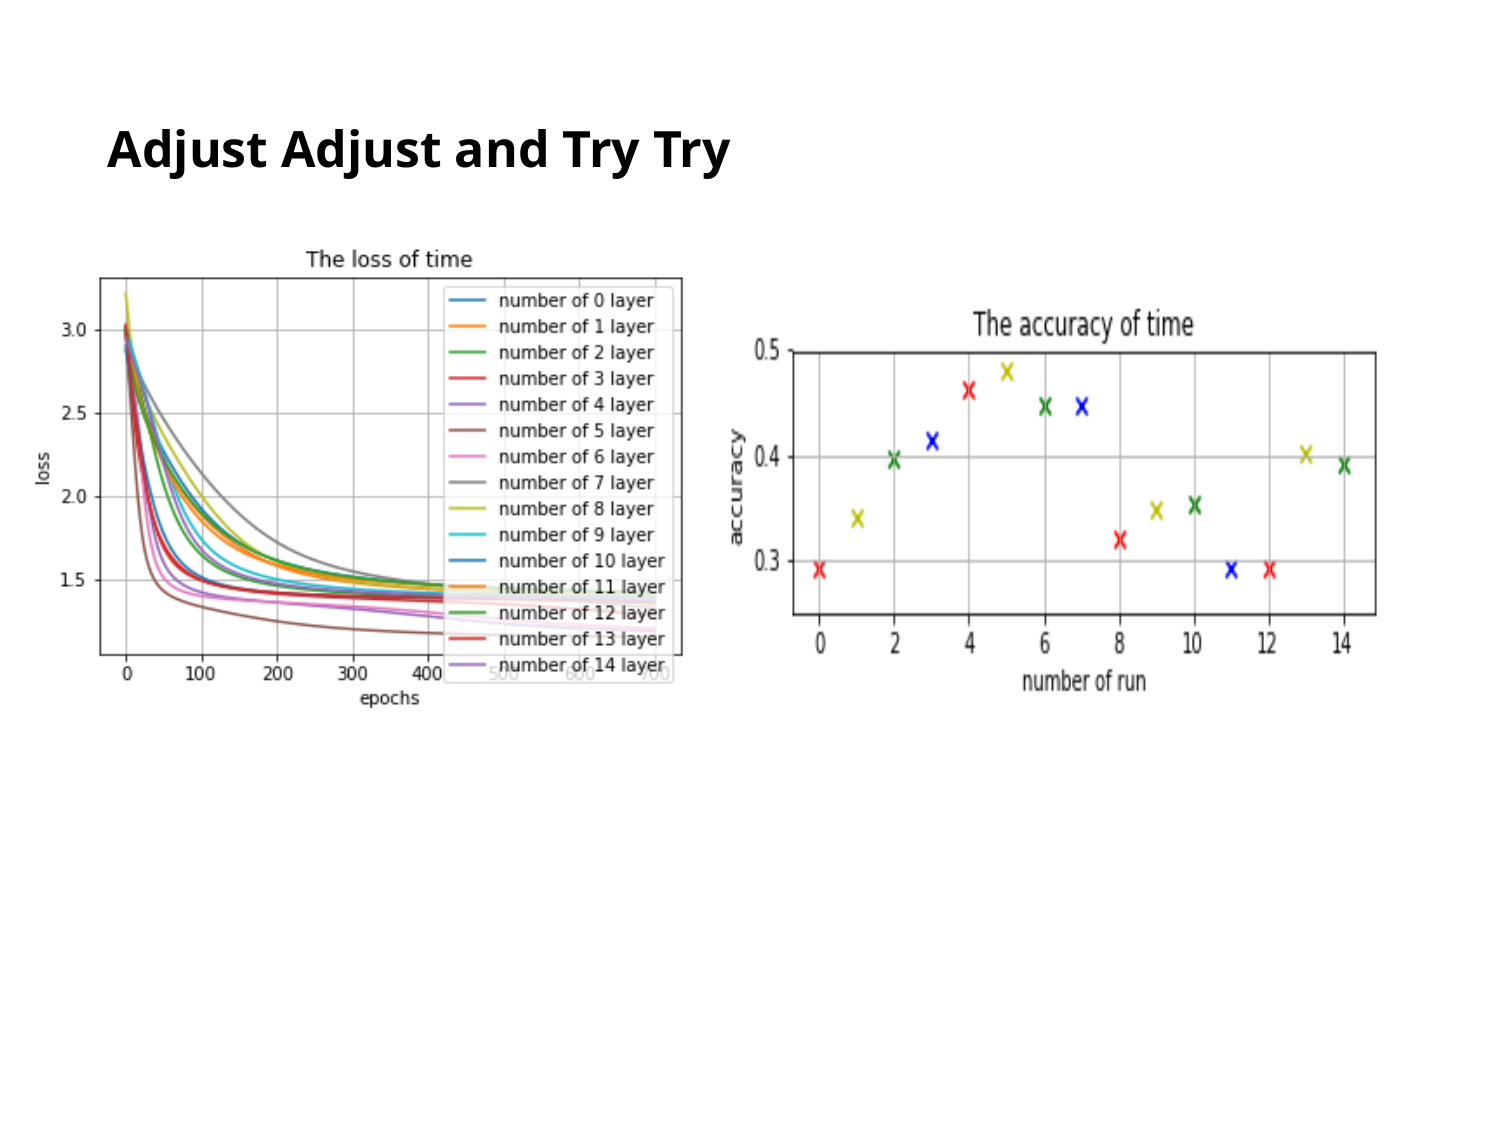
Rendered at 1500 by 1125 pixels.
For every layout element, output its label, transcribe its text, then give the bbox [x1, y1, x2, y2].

picture [699, 217, 1450, 1028]
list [6, 217, 755, 717]
title Adjust Adjust and Try Try [79, 42, 1374, 259]
